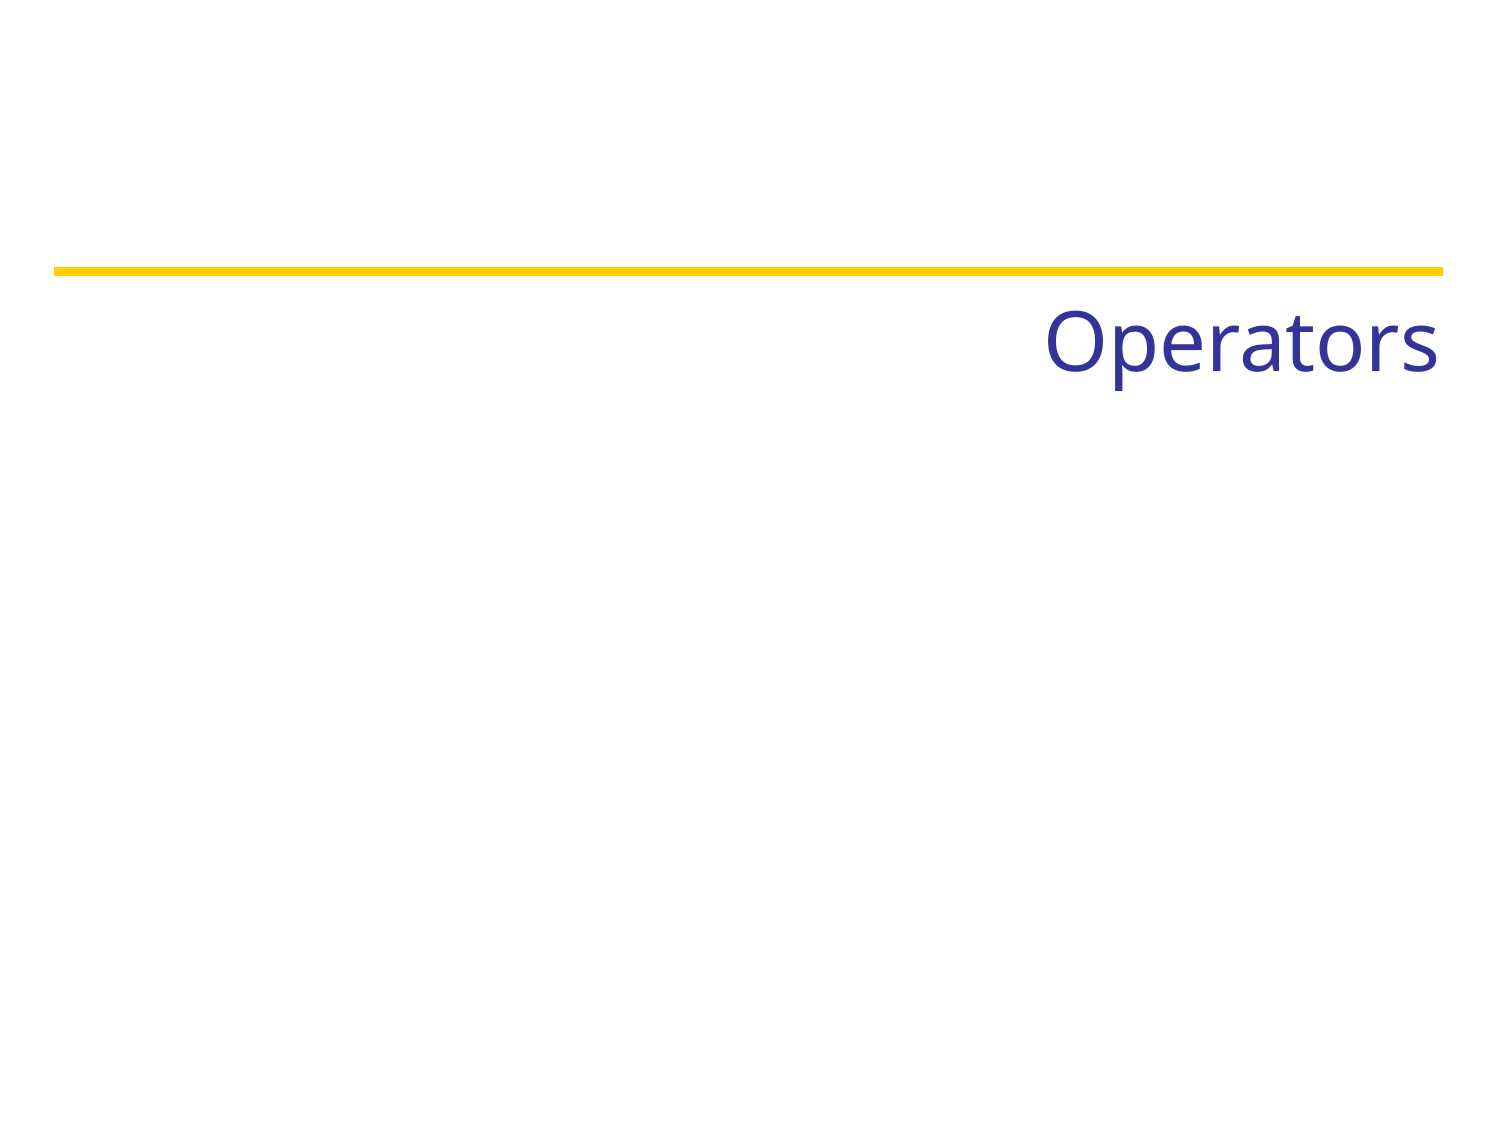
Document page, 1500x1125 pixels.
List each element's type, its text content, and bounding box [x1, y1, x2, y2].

title Operators [112, 172, 1441, 397]
